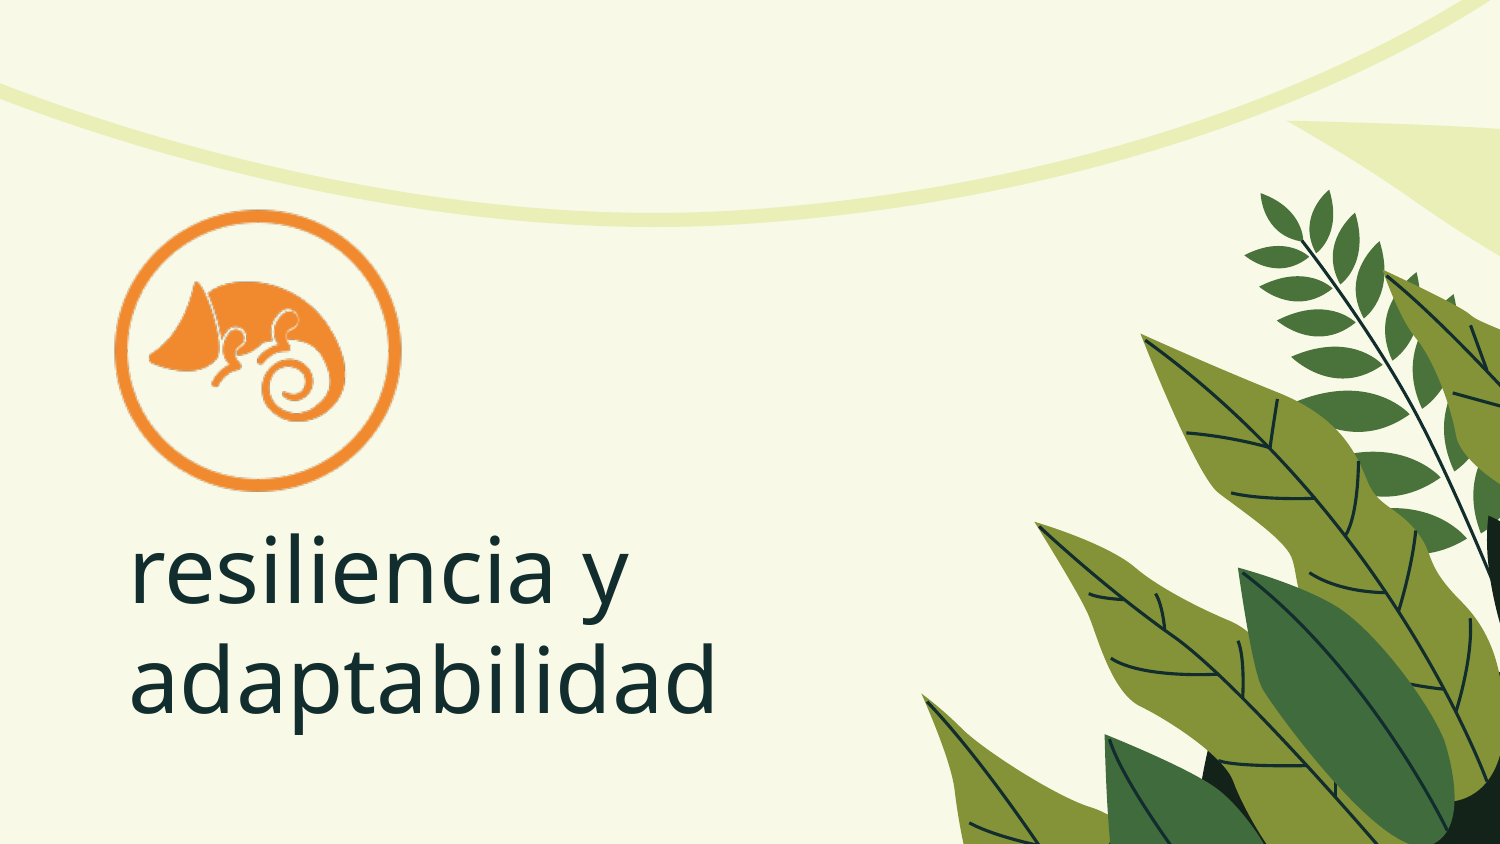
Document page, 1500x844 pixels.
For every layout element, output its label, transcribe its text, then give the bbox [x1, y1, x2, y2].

picture [101, 193, 415, 507]
title resiliencia y adaptabilidad [113, 565, 906, 678]
